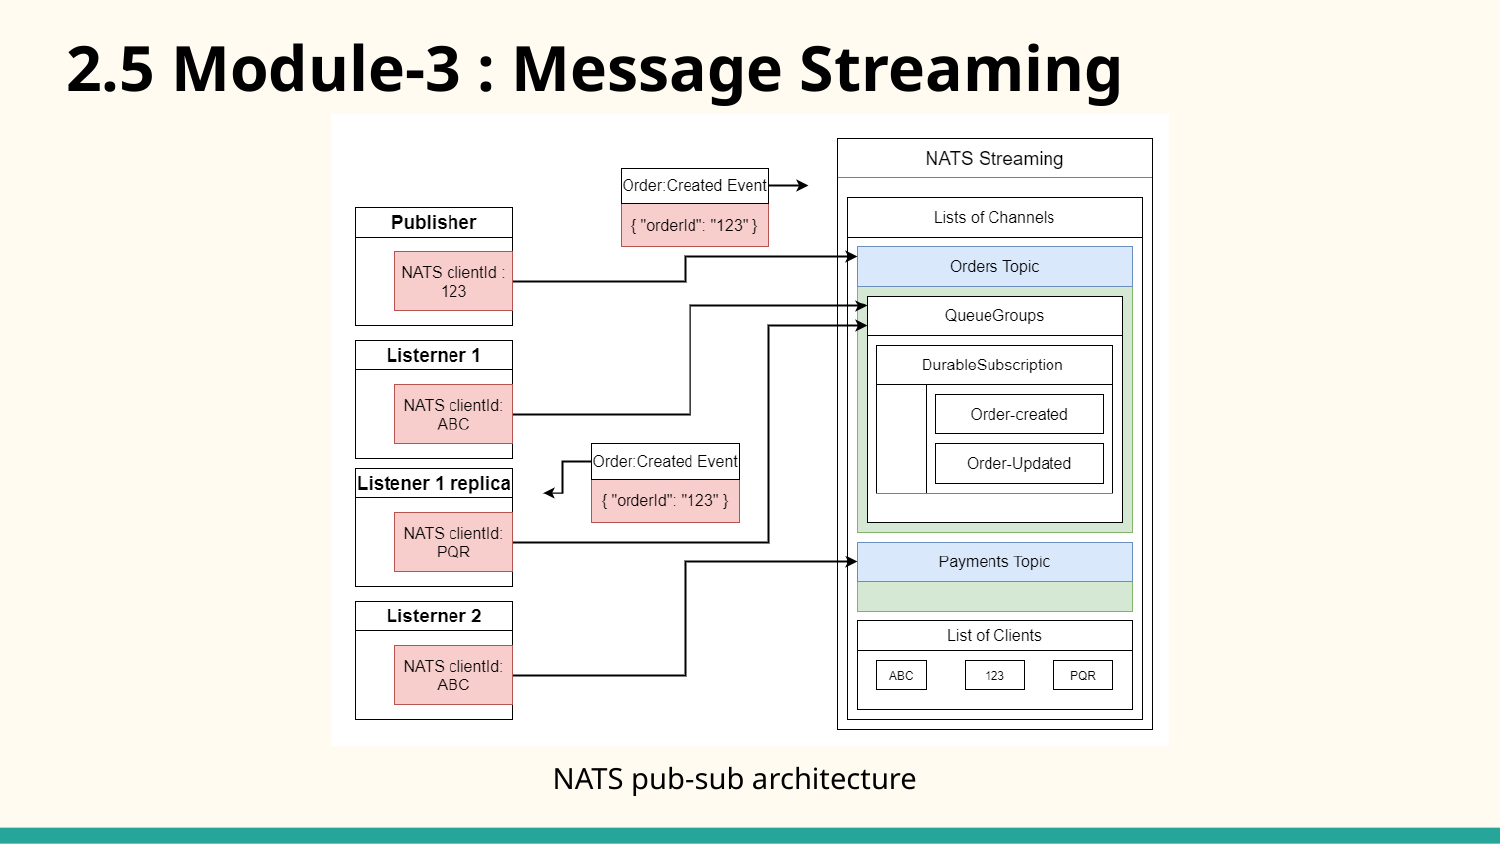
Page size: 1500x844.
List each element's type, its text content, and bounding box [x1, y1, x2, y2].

text_box NATS pub-sub architecture [537, 754, 963, 811]
picture [331, 114, 1169, 746]
title 2.5 Module-3 : Message Streaming [51, 14, 1449, 115]
